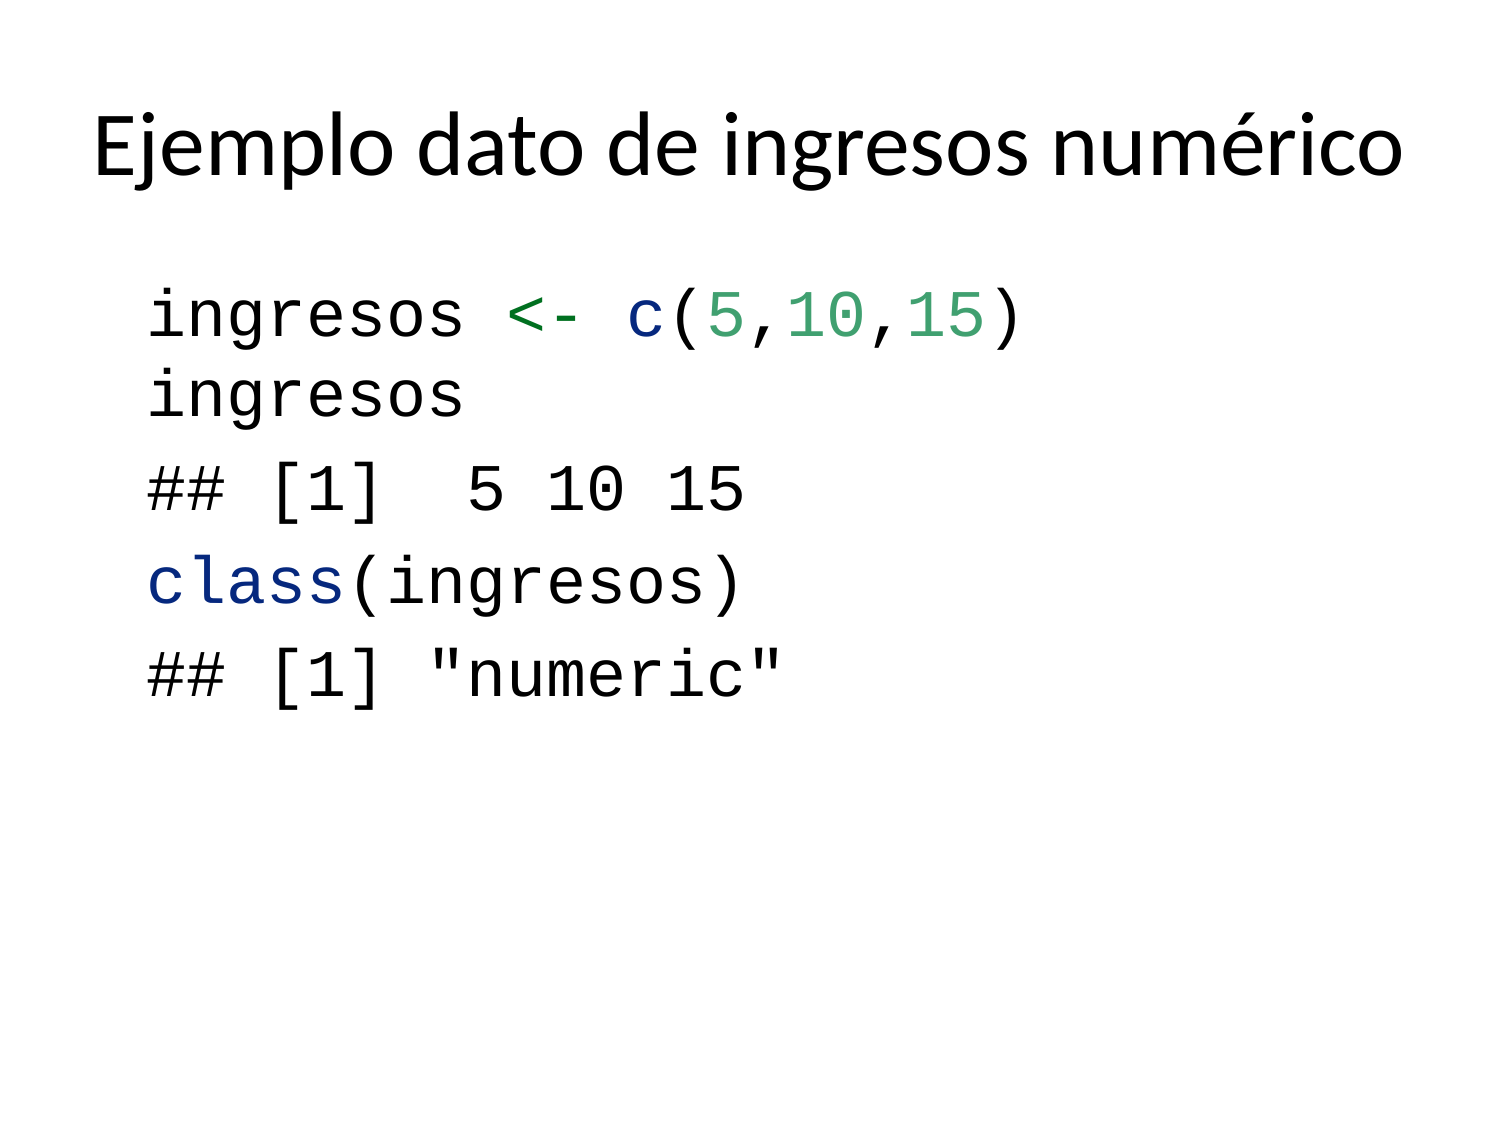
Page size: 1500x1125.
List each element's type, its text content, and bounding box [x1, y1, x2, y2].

list ingresos <- c(5,10,15) ingresos ## [1] 5 10 15 class(ingresos) ## [1] "numeric" [75, 262, 1425, 1005]
title Ejemplo dato de ingresos numérico [75, 45, 1425, 233]
